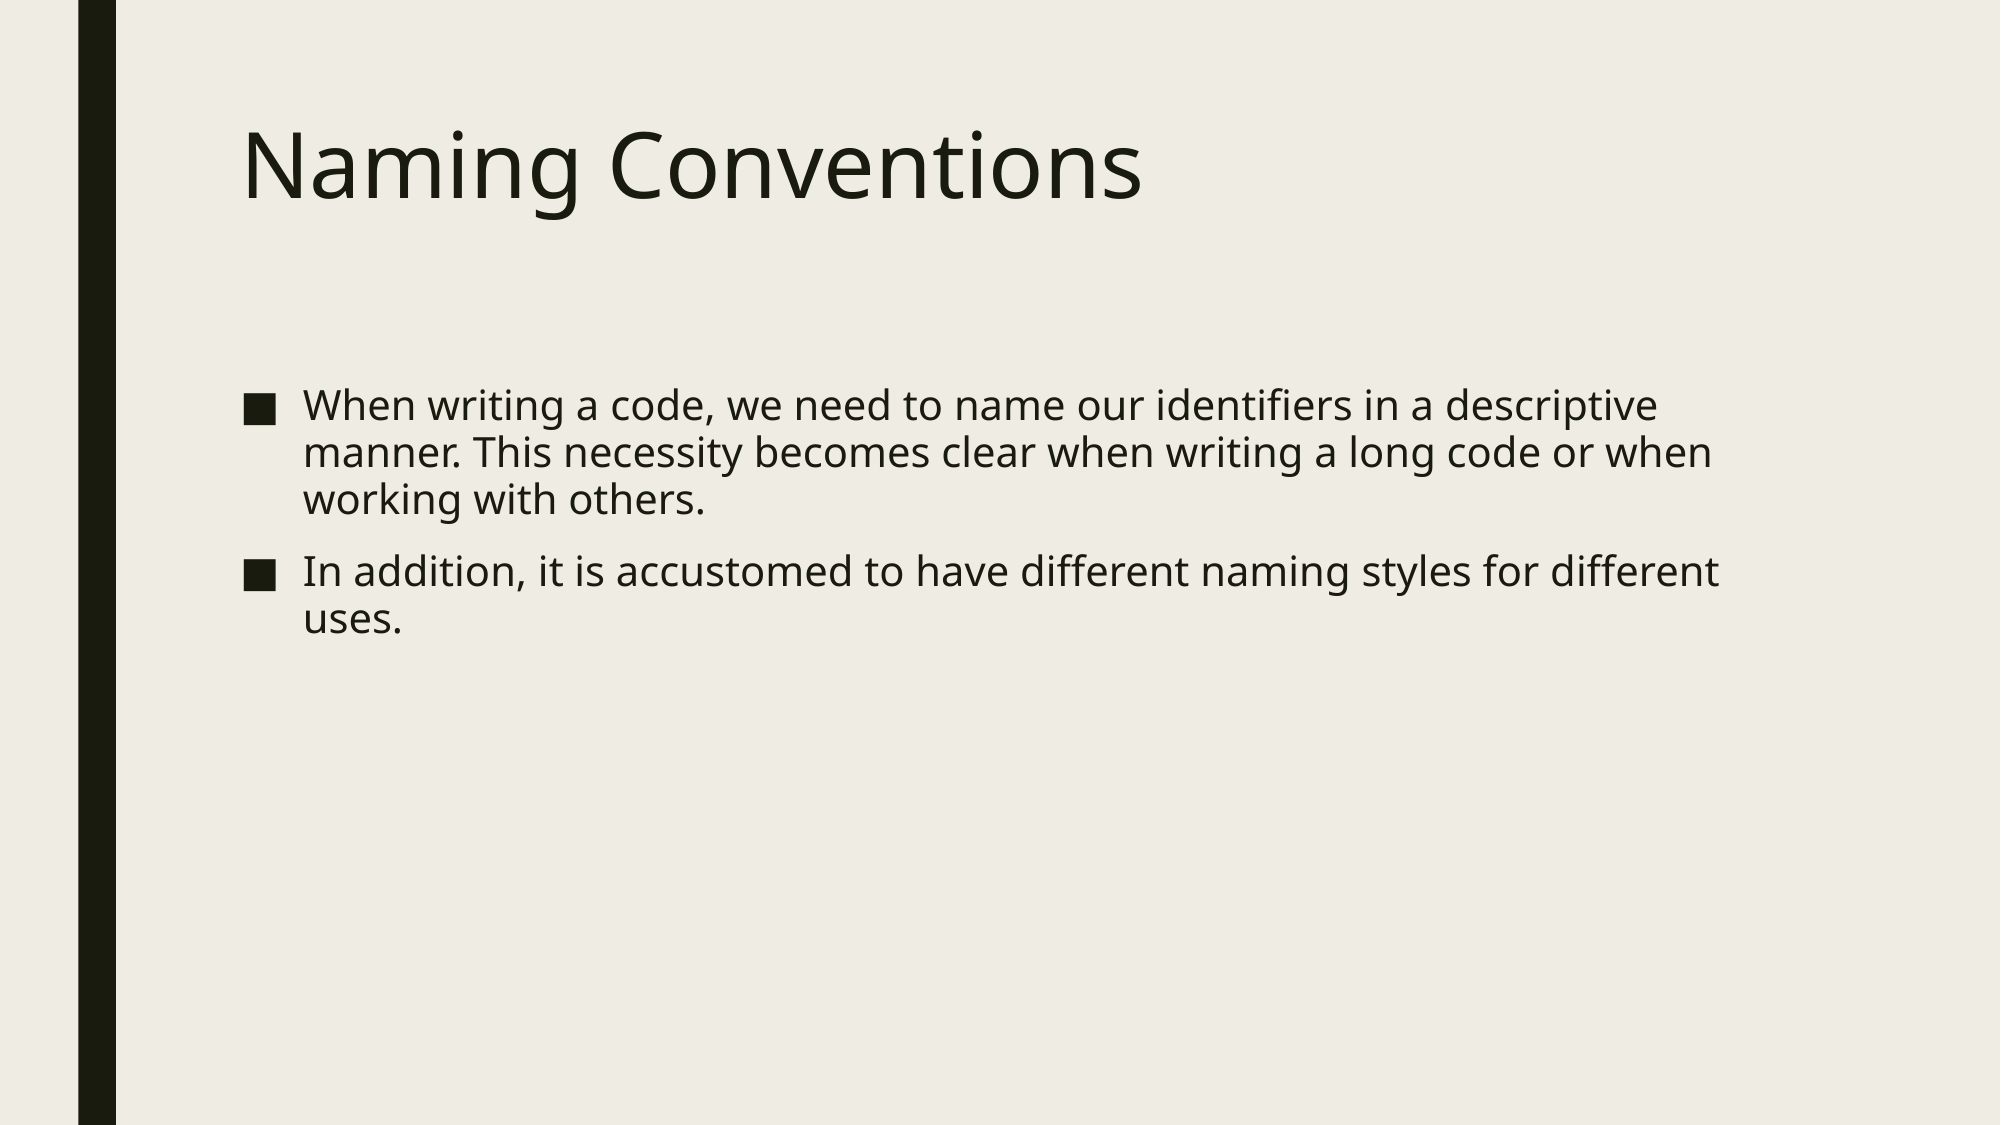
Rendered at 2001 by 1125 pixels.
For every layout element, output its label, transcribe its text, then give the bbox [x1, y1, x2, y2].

list When writing a code, we need to name our identifiers in a descriptive manner. This necessity becomes clear when writing a long code or when working with others. In addition, it is accustomed to have different naming styles for different uses. [225, 375, 1800, 963]
title Naming Conventions [225, 112, 1800, 357]
